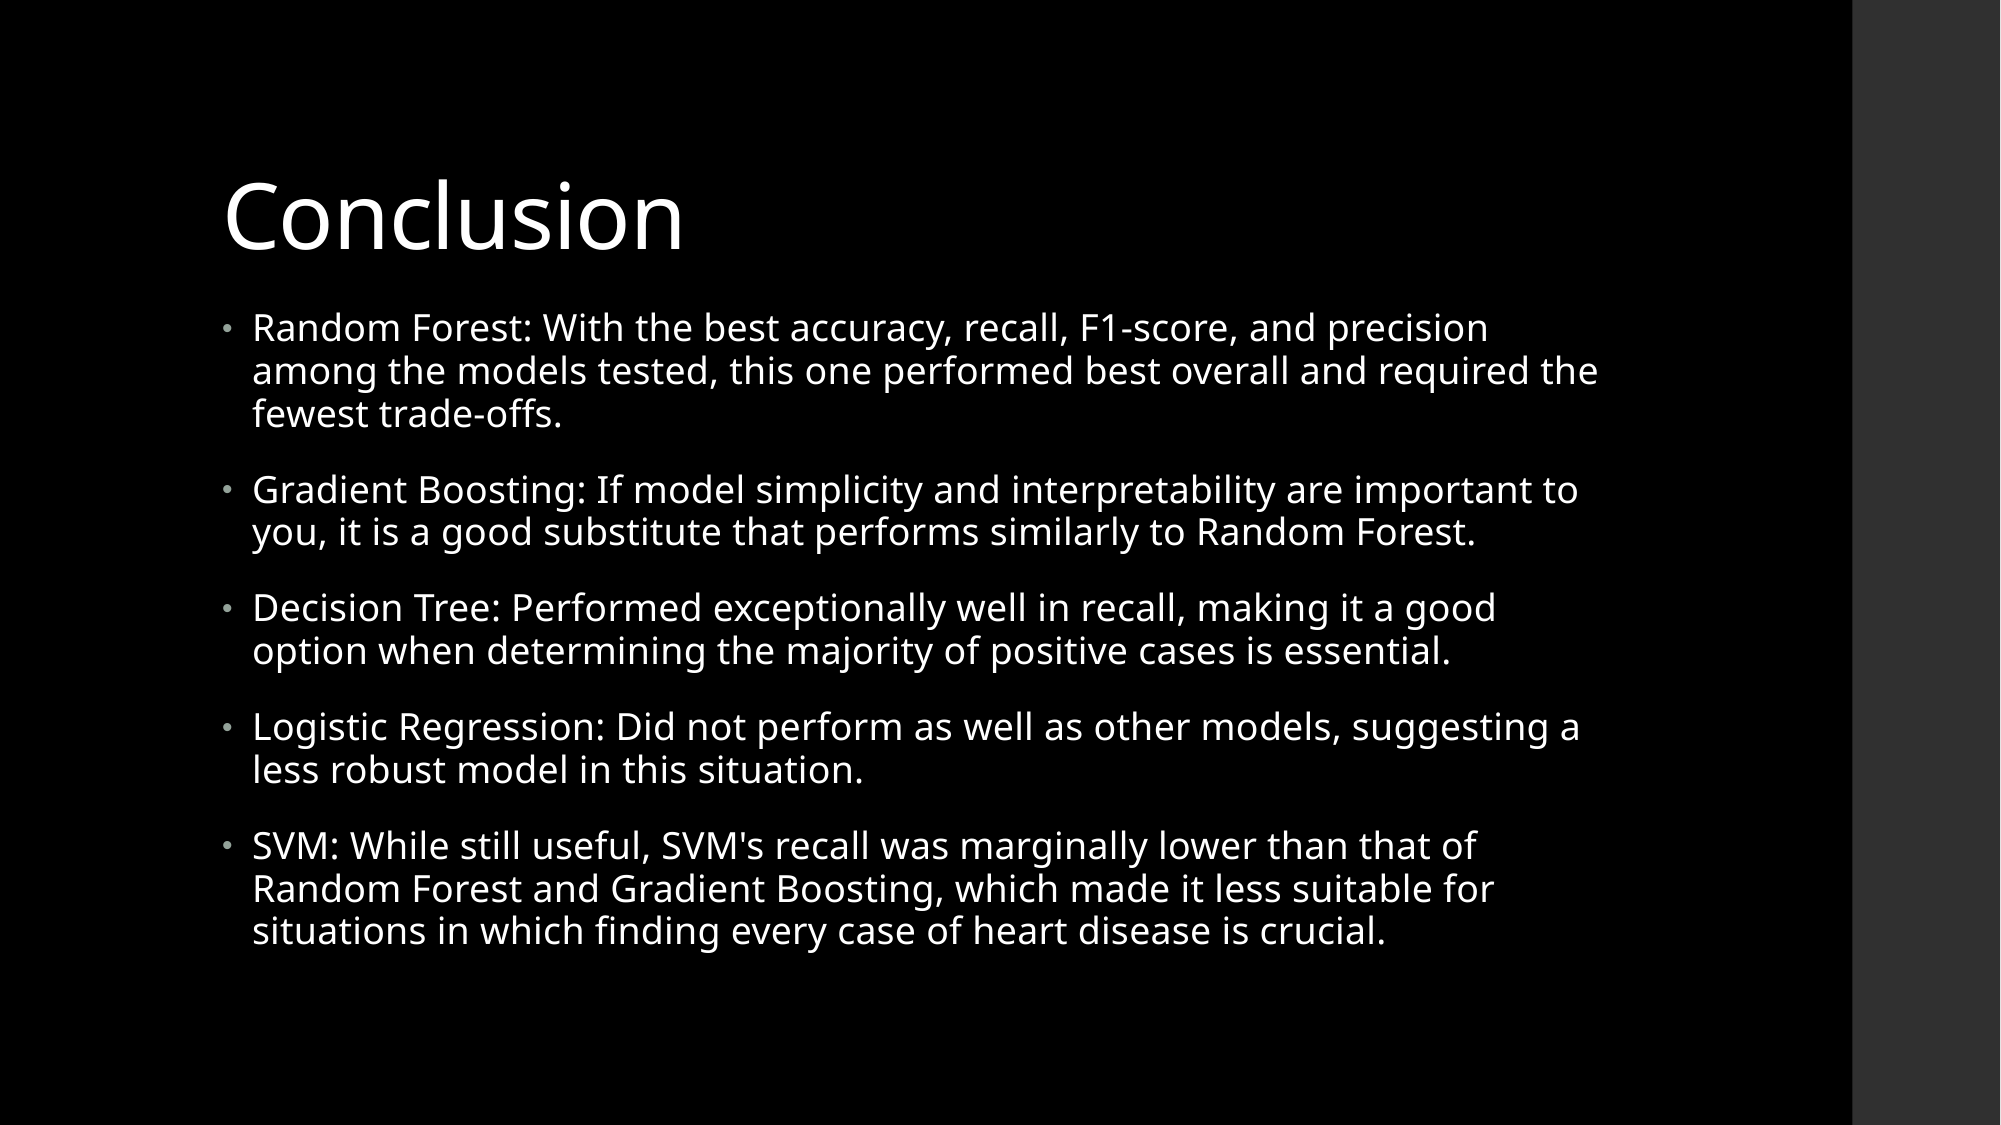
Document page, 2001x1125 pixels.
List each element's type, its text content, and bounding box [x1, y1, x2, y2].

list Random Forest: With the best accuracy, recall, F1-score, and precision among the models tested, this one performed best overall and required the fewest trade-offs. Gradient Boosting: If model simplicity and interpretability are important to you, it is a good substitute that performs similarly to Random Forest. Decision Tree: Performed exceptionally well in recall, making it a good option when determining the majority of positive cases is essential. Logistic Regression: Did not perform as well as other models, suggesting a less robust model in this situation. SVM: While still useful, SVM's recall was marginally lower than that of Random Forest and Gradient Boosting, which made it less suitable for situations in which finding every case of heart disease is crucial. [206, 299, 1617, 1014]
title Conclusion [206, 60, 1797, 278]
